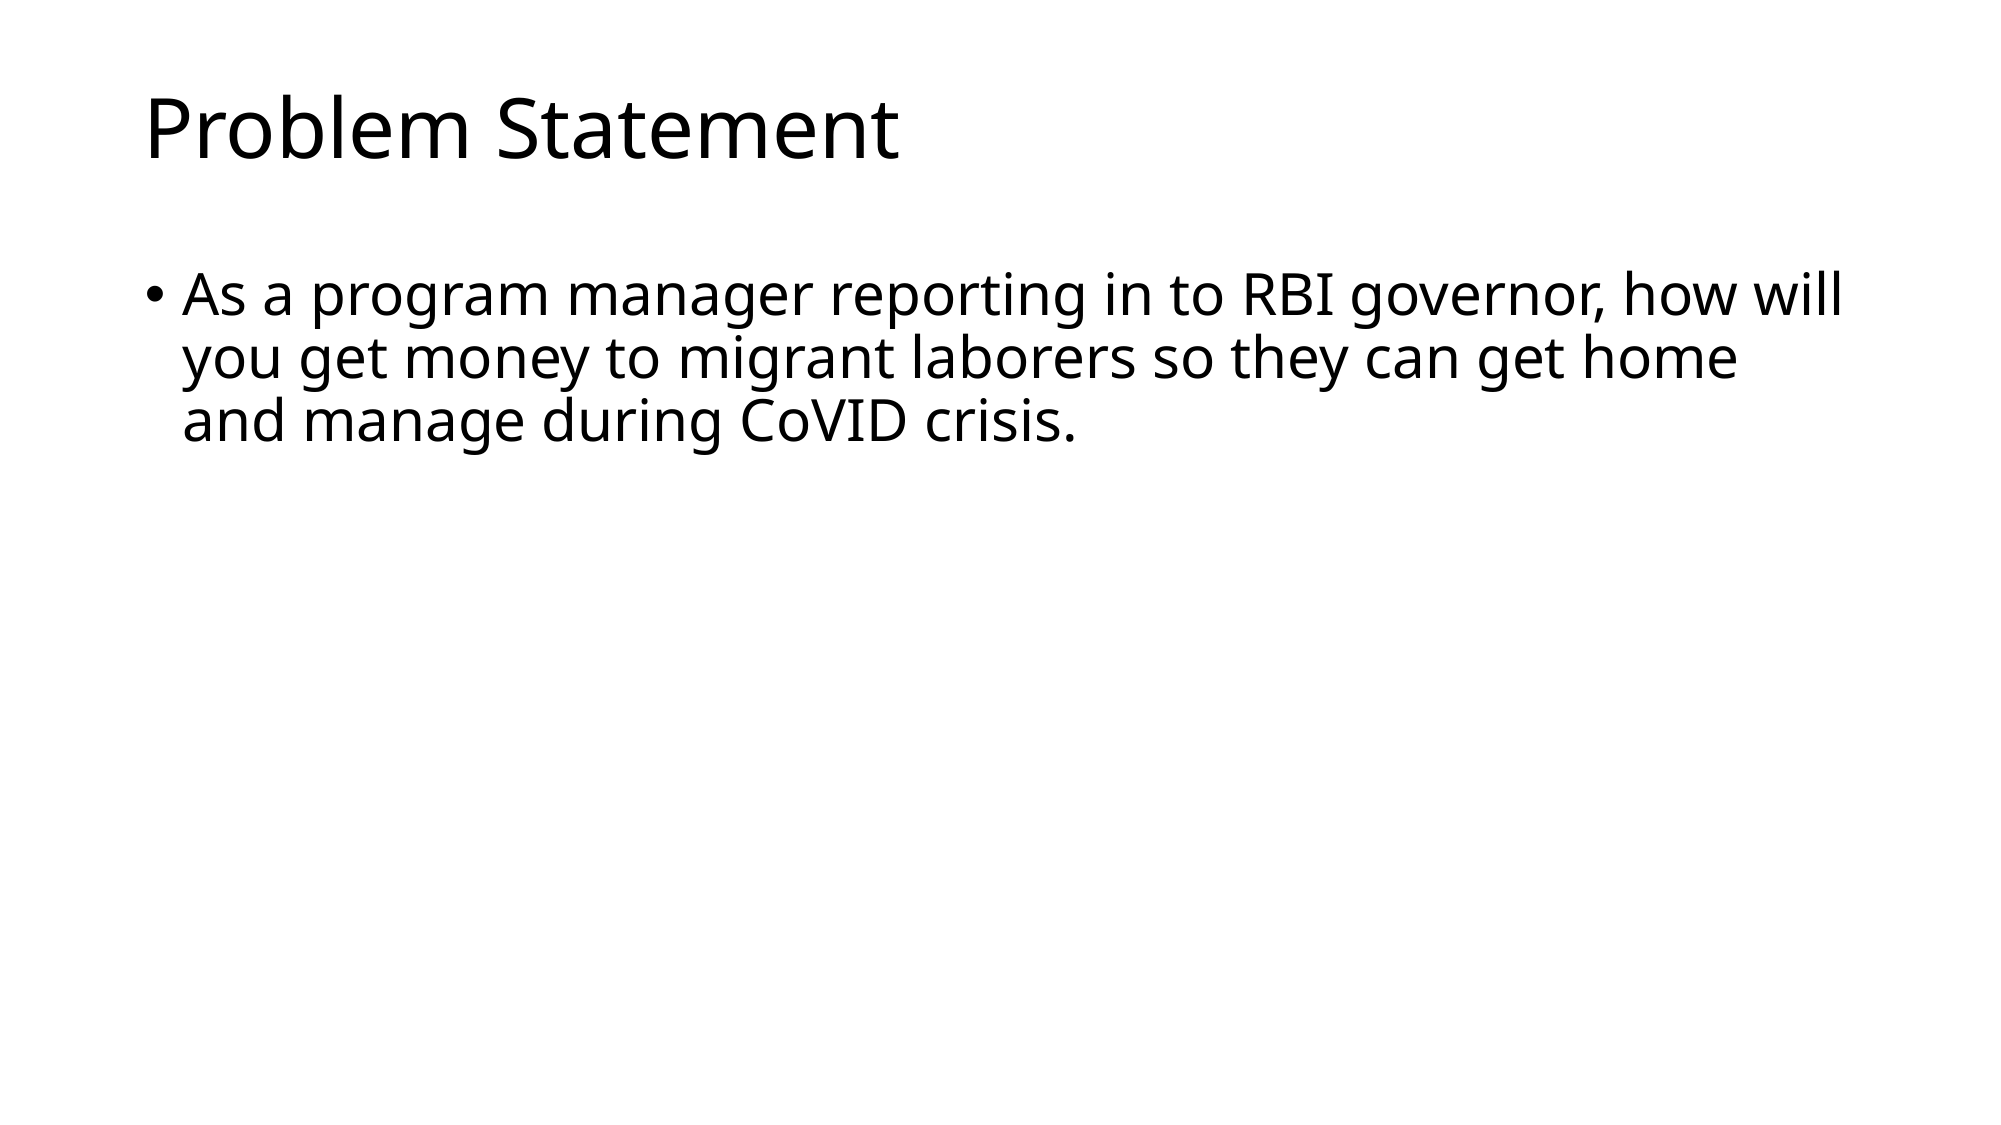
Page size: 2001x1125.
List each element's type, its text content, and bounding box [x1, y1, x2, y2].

list As a program manager reporting in to RBI governor, how will you get money to migrant laborers so they can get home and manage during CoVID crisis. [136, 257, 1863, 973]
title Problem Statement [134, 59, 1862, 204]
